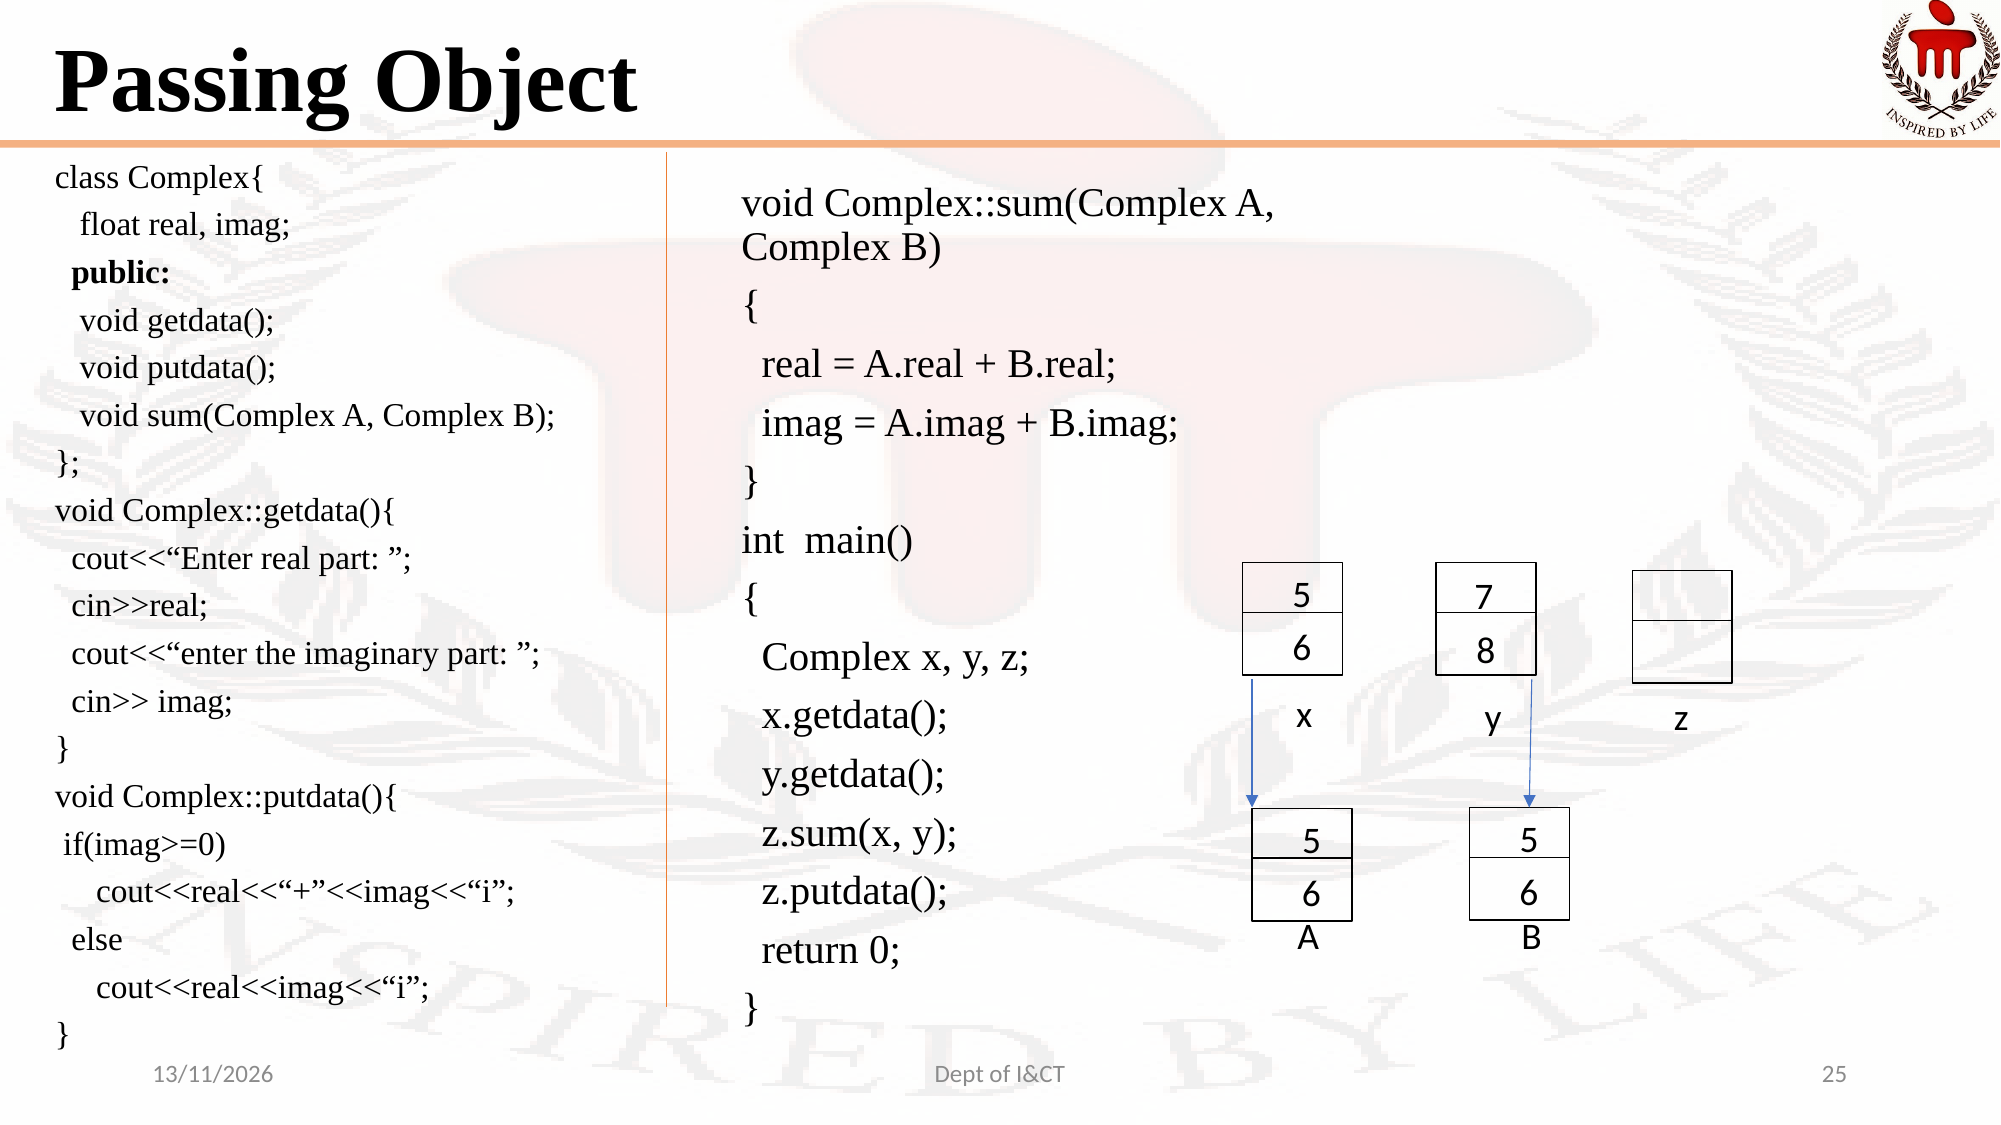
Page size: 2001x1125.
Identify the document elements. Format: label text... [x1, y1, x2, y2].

text_box y [1469, 686, 1517, 746]
slide_number 25 [1412, 1042, 1863, 1103]
title Passing Object [39, 22, 1863, 141]
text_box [1252, 808, 1353, 923]
text_box 8 [1461, 618, 1511, 679]
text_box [1469, 807, 1570, 922]
picture [1882, 0, 2000, 140]
text_box [1632, 570, 1733, 683]
text_box A [1282, 923, 1334, 965]
footer Dept of I&CT [662, 1042, 1338, 1103]
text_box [1242, 562, 1343, 677]
text_box [1436, 562, 1537, 676]
text_box B [1506, 922, 1557, 965]
text_box x [1281, 682, 1328, 743]
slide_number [137, 1042, 588, 1103]
list class Complex{ float real, imag; public: void getdata(); void putdata(); void sum(Complex A, Complex B); }; void Complex::getdata(){ cout<<“Enter real part: ”; cin>>real; cout<<“enter the imaginary part: ”; cin>> imag; } void Complex::putdata(){ if(imag>=0) cout<<real<<“+”<<imag<<“i”; else cout<<real<<imag<<“i”; } [39, 151, 890, 1069]
text_box z [1659, 686, 1704, 746]
list void Complex::sum(Complex A, Complex B) { real = A.real + B.real; imag = A.imag + B.imag; } int main() { Complex x, y, z; x.getdata(); y.getdata(); z.sum(x, y); z.putdata(); return 0; } [726, 173, 1413, 1043]
text_box 7 [1459, 565, 1509, 625]
